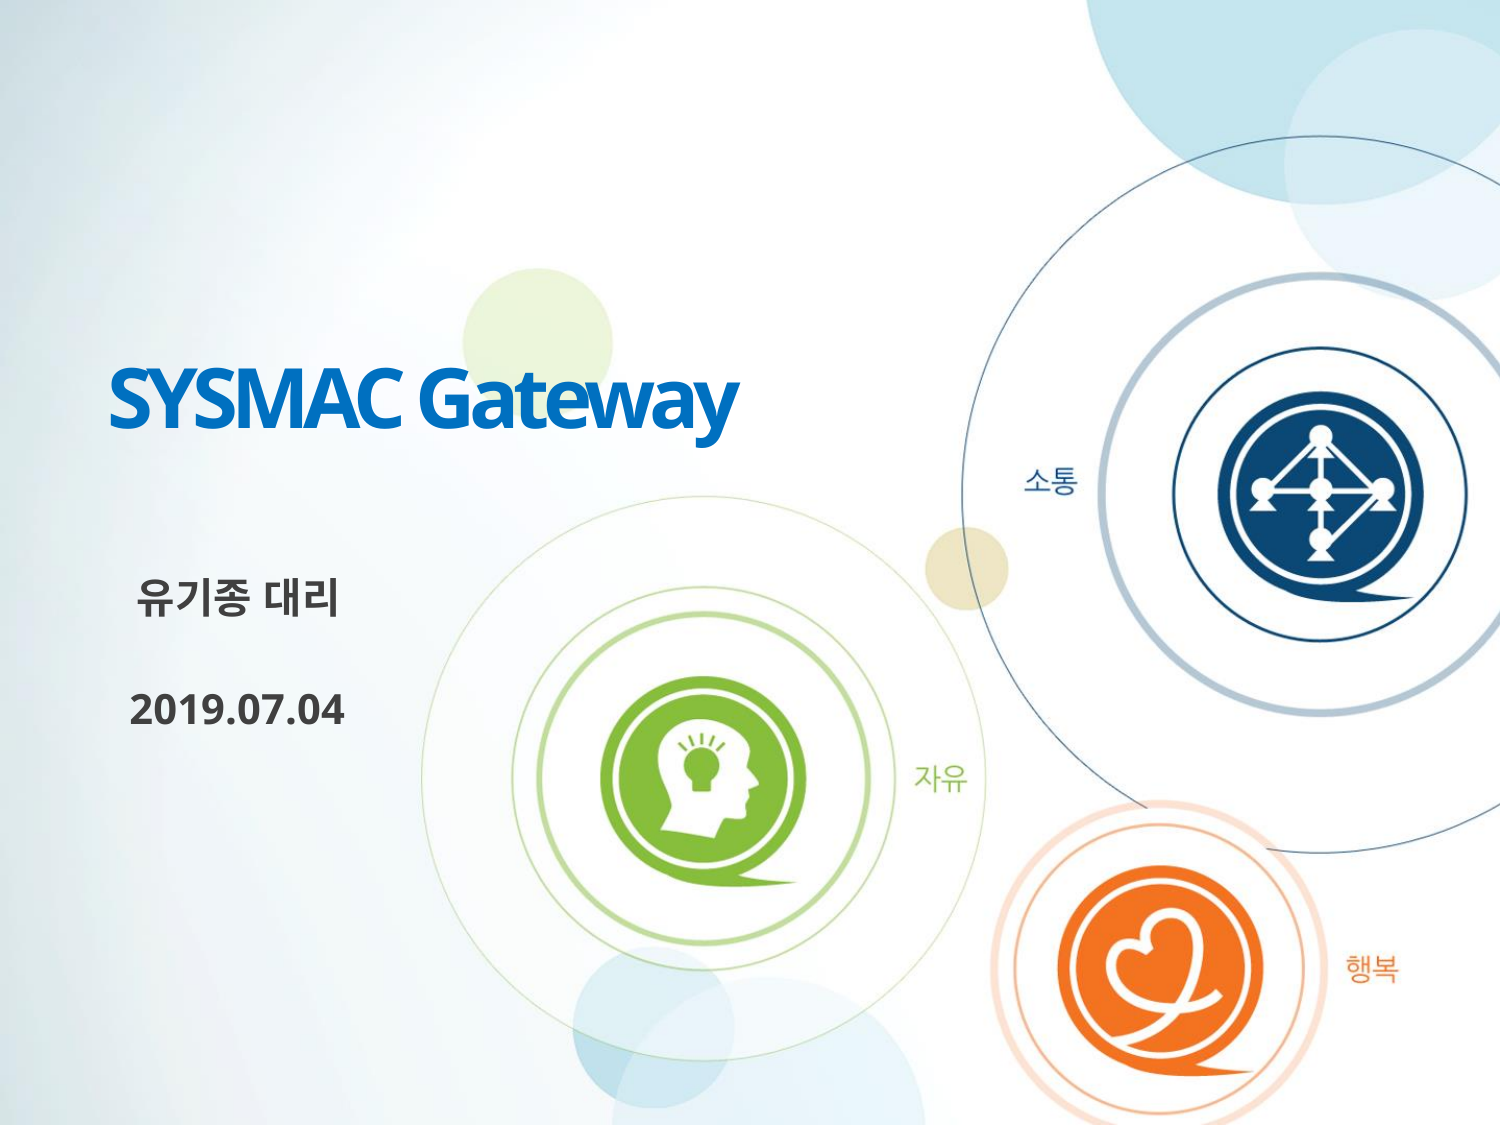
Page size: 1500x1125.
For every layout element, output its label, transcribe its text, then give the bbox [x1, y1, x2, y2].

text_box 2019.07.04 [114, 675, 361, 741]
text_box SYSMAC Gateway [92, 338, 772, 453]
picture [0, 0, 1500, 1125]
text_box 유기종 대리 [121, 564, 356, 630]
